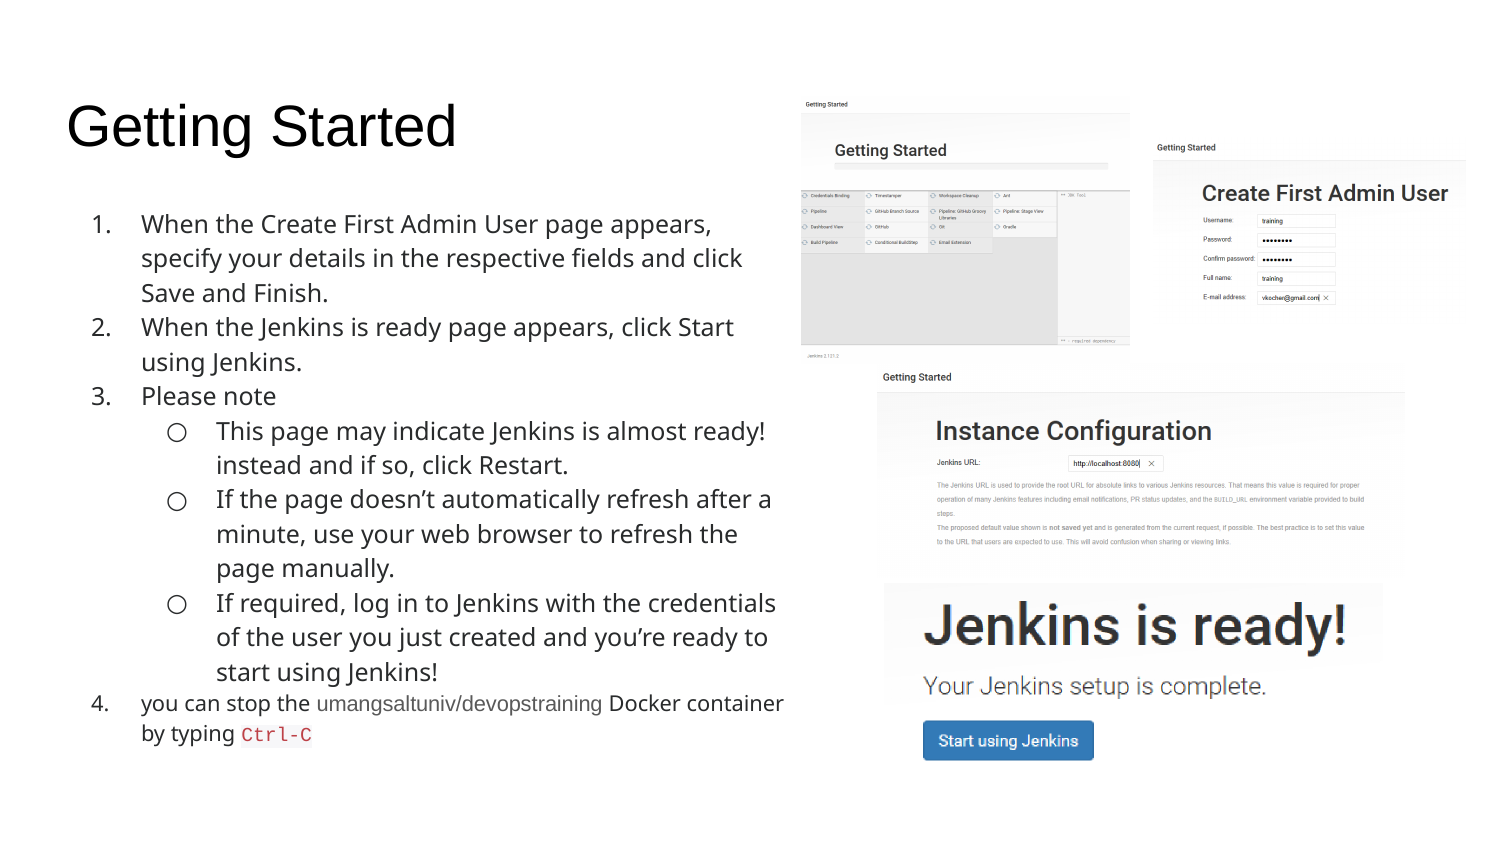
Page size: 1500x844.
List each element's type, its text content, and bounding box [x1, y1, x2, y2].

picture [883, 583, 1383, 798]
picture [801, 96, 1405, 578]
title Getting Started [51, 72, 1449, 167]
picture [1153, 136, 1466, 324]
list When the Create First Admin User page appears, specify your details in the respective fields and click Save and Finish. When the Jenkins is ready page appears, click Start using Jenkins. Please note This page may indicate Jenkins is almost ready! instead and if so, click Restart. If the page doesn’t automatically refresh after a minute, use your web browser to refresh the page manually. If required, log in to Jenkins with the credentials of the user you just created and you’re ready to start using Jenkins! you can stop the umangsaltuniv/devopstraining Docker container by typing Ctrl-C [51, 189, 802, 750]
